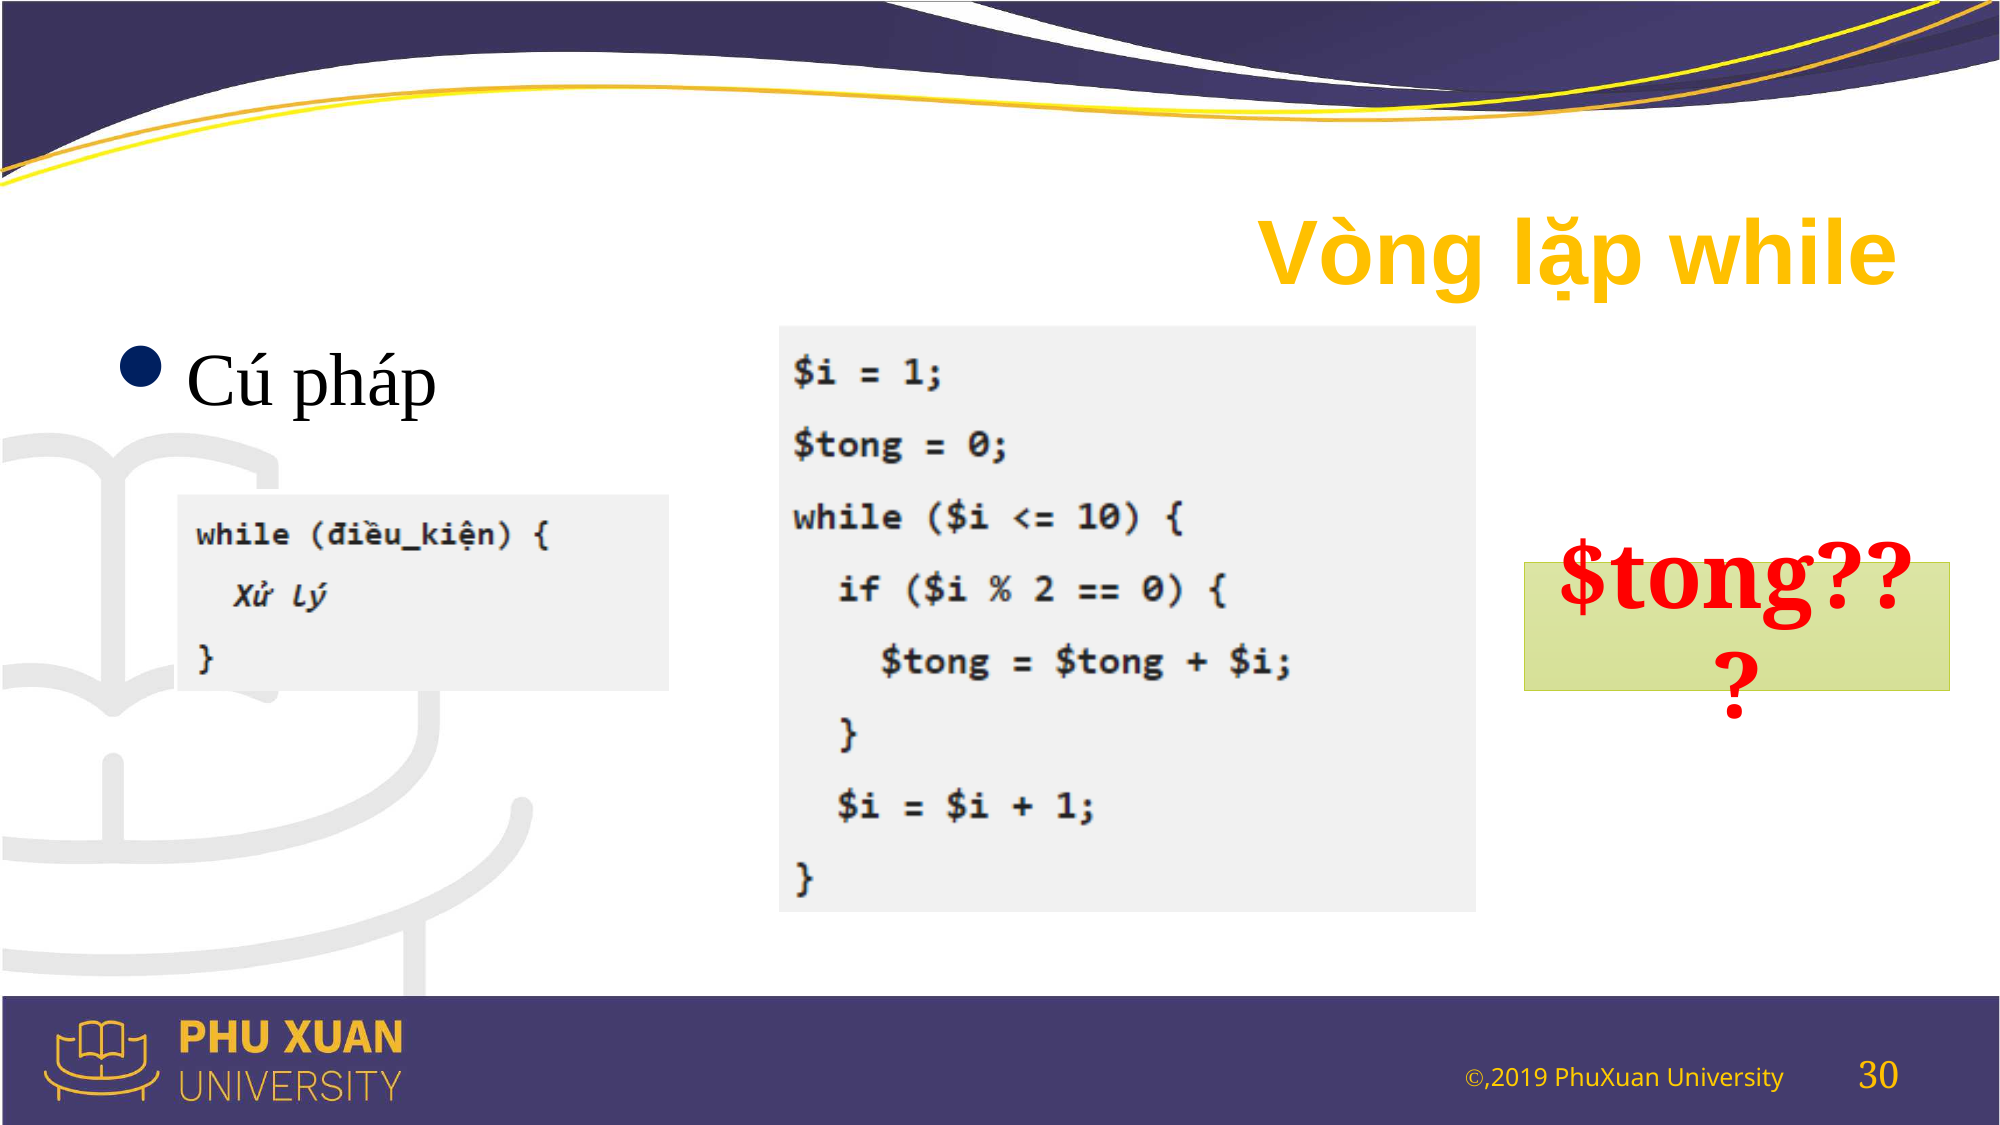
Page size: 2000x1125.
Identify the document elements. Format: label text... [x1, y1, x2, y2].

slide_number 30 [1732, 1042, 1900, 1103]
title Vòng lặp while [99, 115, 1900, 304]
list Cú pháp [99, 322, 1900, 1043]
text_box $tong??? [1524, 562, 1950, 691]
picture [0, 0, 2000, 1125]
